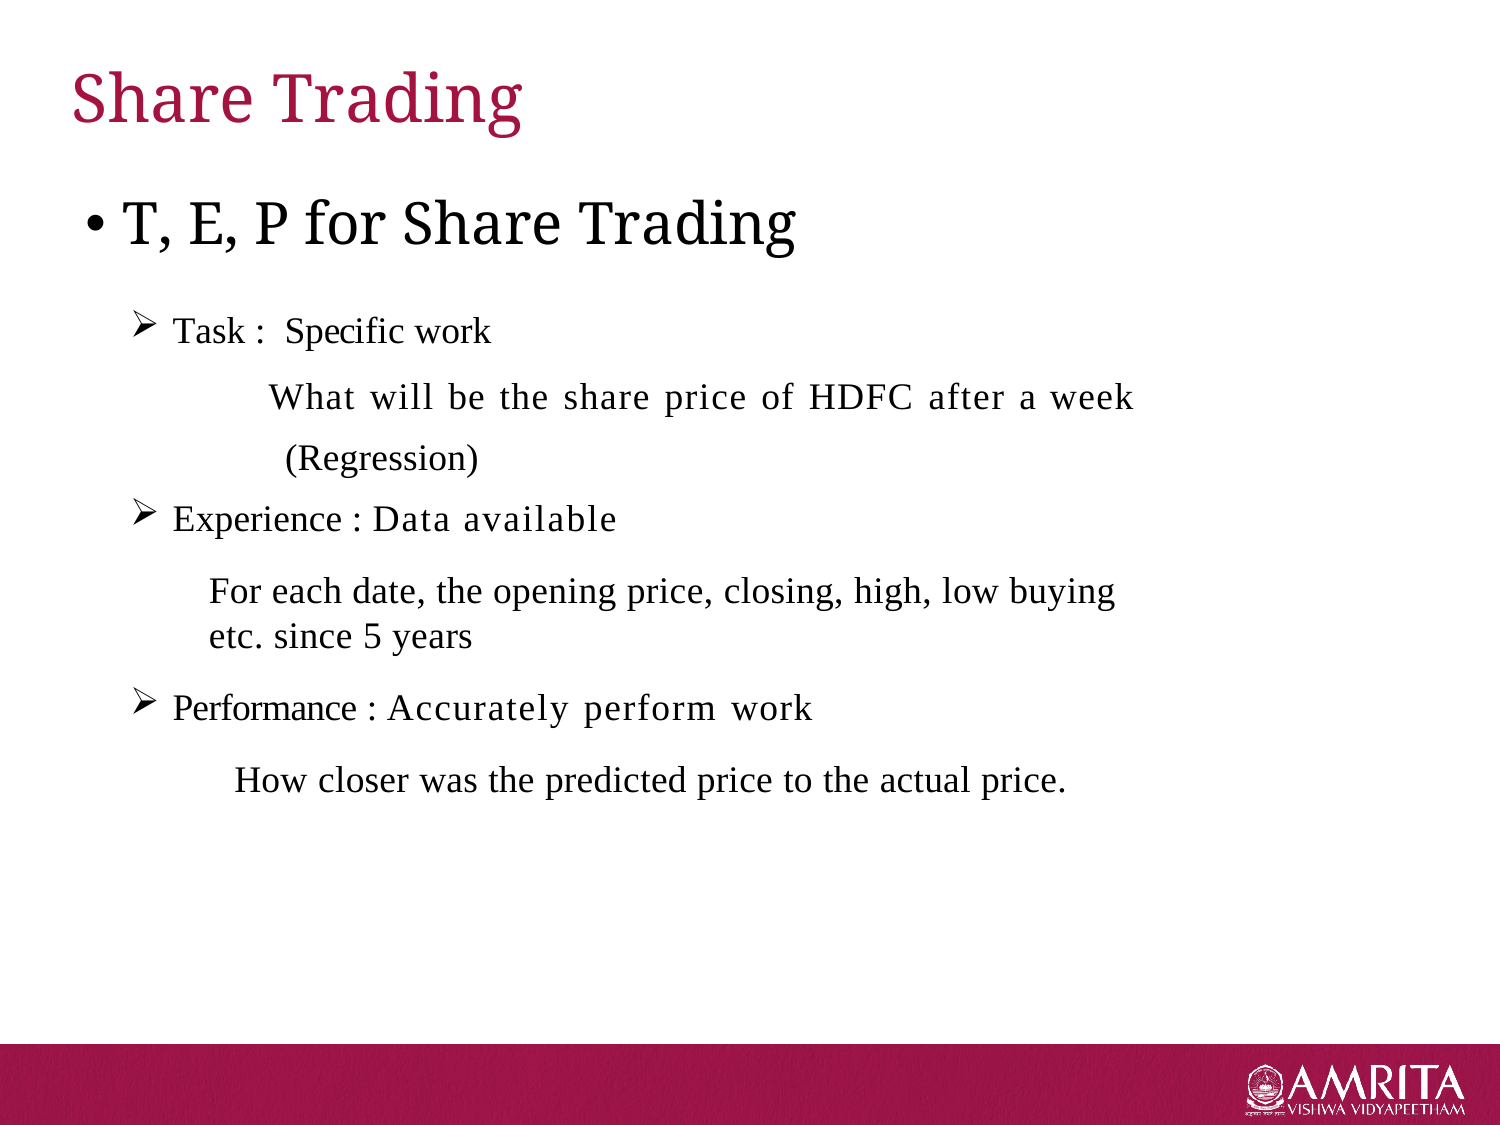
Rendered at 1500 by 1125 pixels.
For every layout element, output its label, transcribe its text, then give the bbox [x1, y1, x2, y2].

picture [0, 1044, 1500, 1125]
title Share Trading [70, 0, 1450, 190]
list T, E, P for Share Trading [70, 190, 1450, 992]
text_box Task : Specific work What will be the share price of HDFC after a week (Regression) Experience : Data available For each date, the opening price, closing, high, low buying etc. since 5 years Performance : Accurately perform work How closer was the predicted price to the actual price. [128, 289, 1392, 801]
